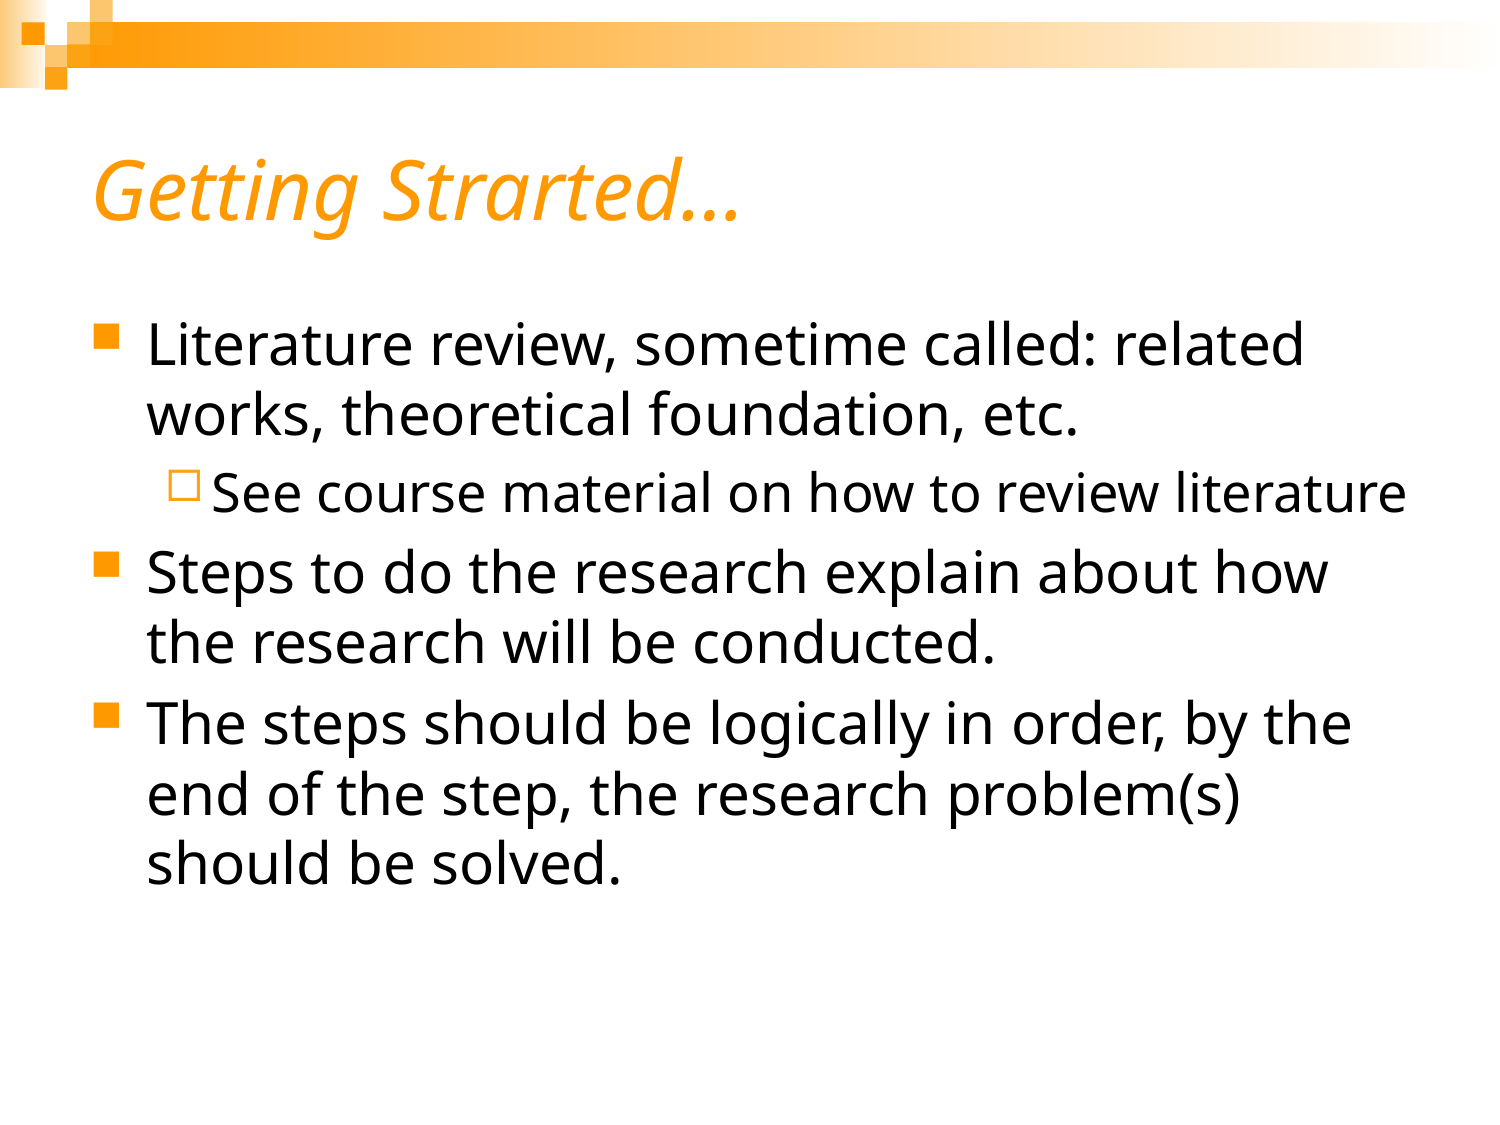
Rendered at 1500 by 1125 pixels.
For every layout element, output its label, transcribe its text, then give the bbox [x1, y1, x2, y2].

list Literature review, sometime called: related works, theoretical foundation, etc. See course material on how to review literature Steps to do the research explain about how the research will be conducted. The steps should be logically in order, by the end of the step, the research problem(s) should be solved. [74, 299, 1426, 1051]
title Getting Strarted… [74, 74, 1426, 299]
